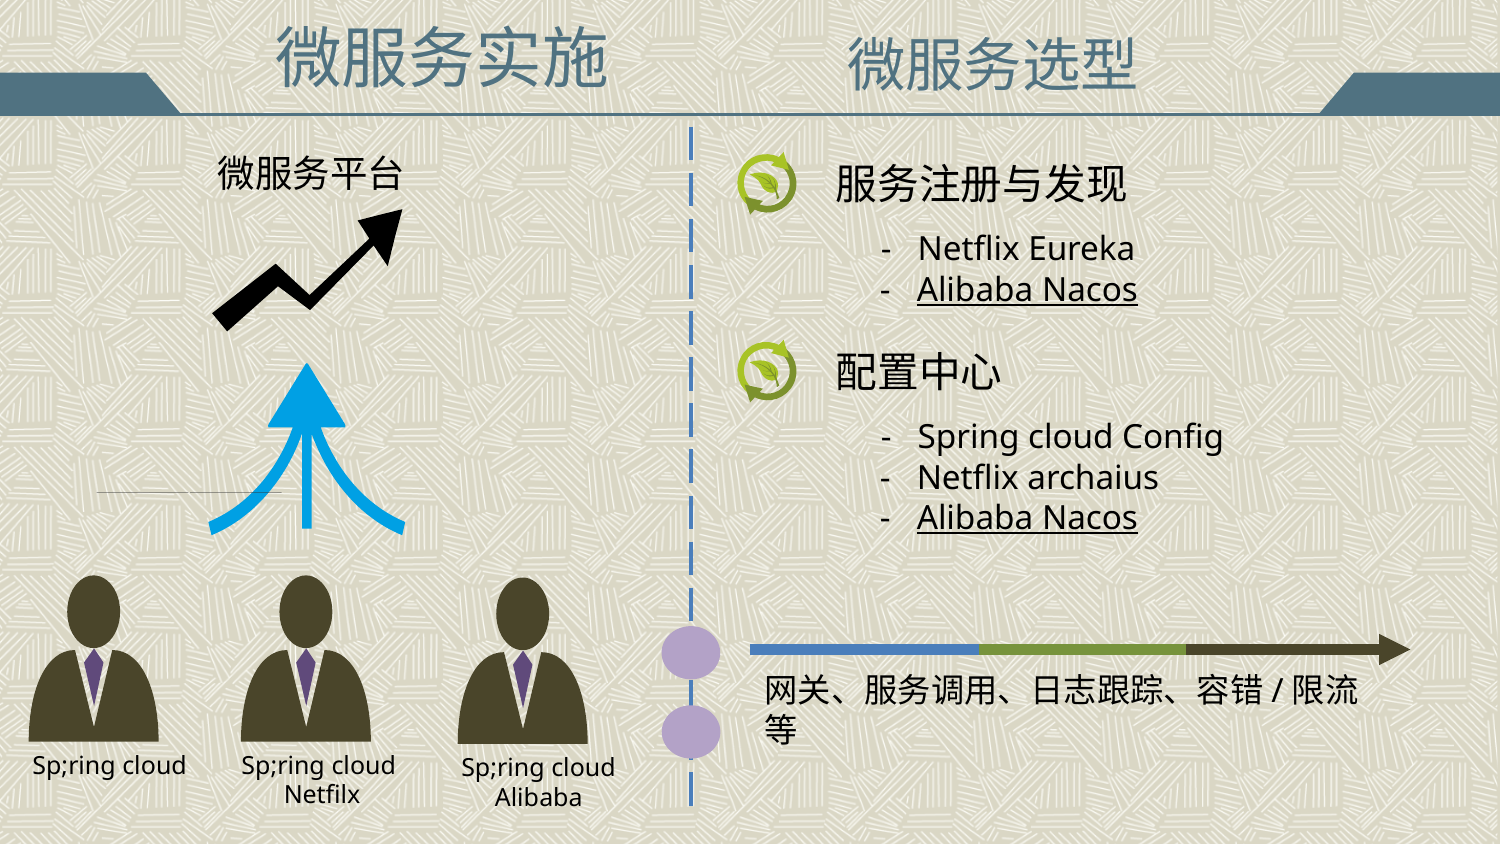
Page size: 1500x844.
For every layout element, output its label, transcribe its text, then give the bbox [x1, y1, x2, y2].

text_box 服务注册与发现 [820, 150, 1164, 215]
text_box [212, 209, 403, 332]
text_box 配置中心 [820, 337, 1164, 403]
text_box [733, 149, 801, 217]
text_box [442, 577, 656, 820]
title 微服务实施 [145, 0, 739, 127]
text_box [252, 363, 406, 536]
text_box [205, 575, 439, 818]
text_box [661, 625, 721, 759]
text_box [208, 493, 269, 536]
text_box - Spring cloud Config - Netflix archaius - Alibaba Nacos [856, 403, 1258, 544]
text_box 微服务平台 [202, 142, 467, 203]
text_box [0, 575, 227, 788]
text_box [733, 337, 801, 405]
text_box 网关、服务调用、日志跟踪、容错/限流 等 [750, 661, 1411, 757]
text_box 微服务选型 [832, 20, 1235, 106]
text_box - Netflix Eureka - Alibaba Nacos [856, 215, 1258, 316]
